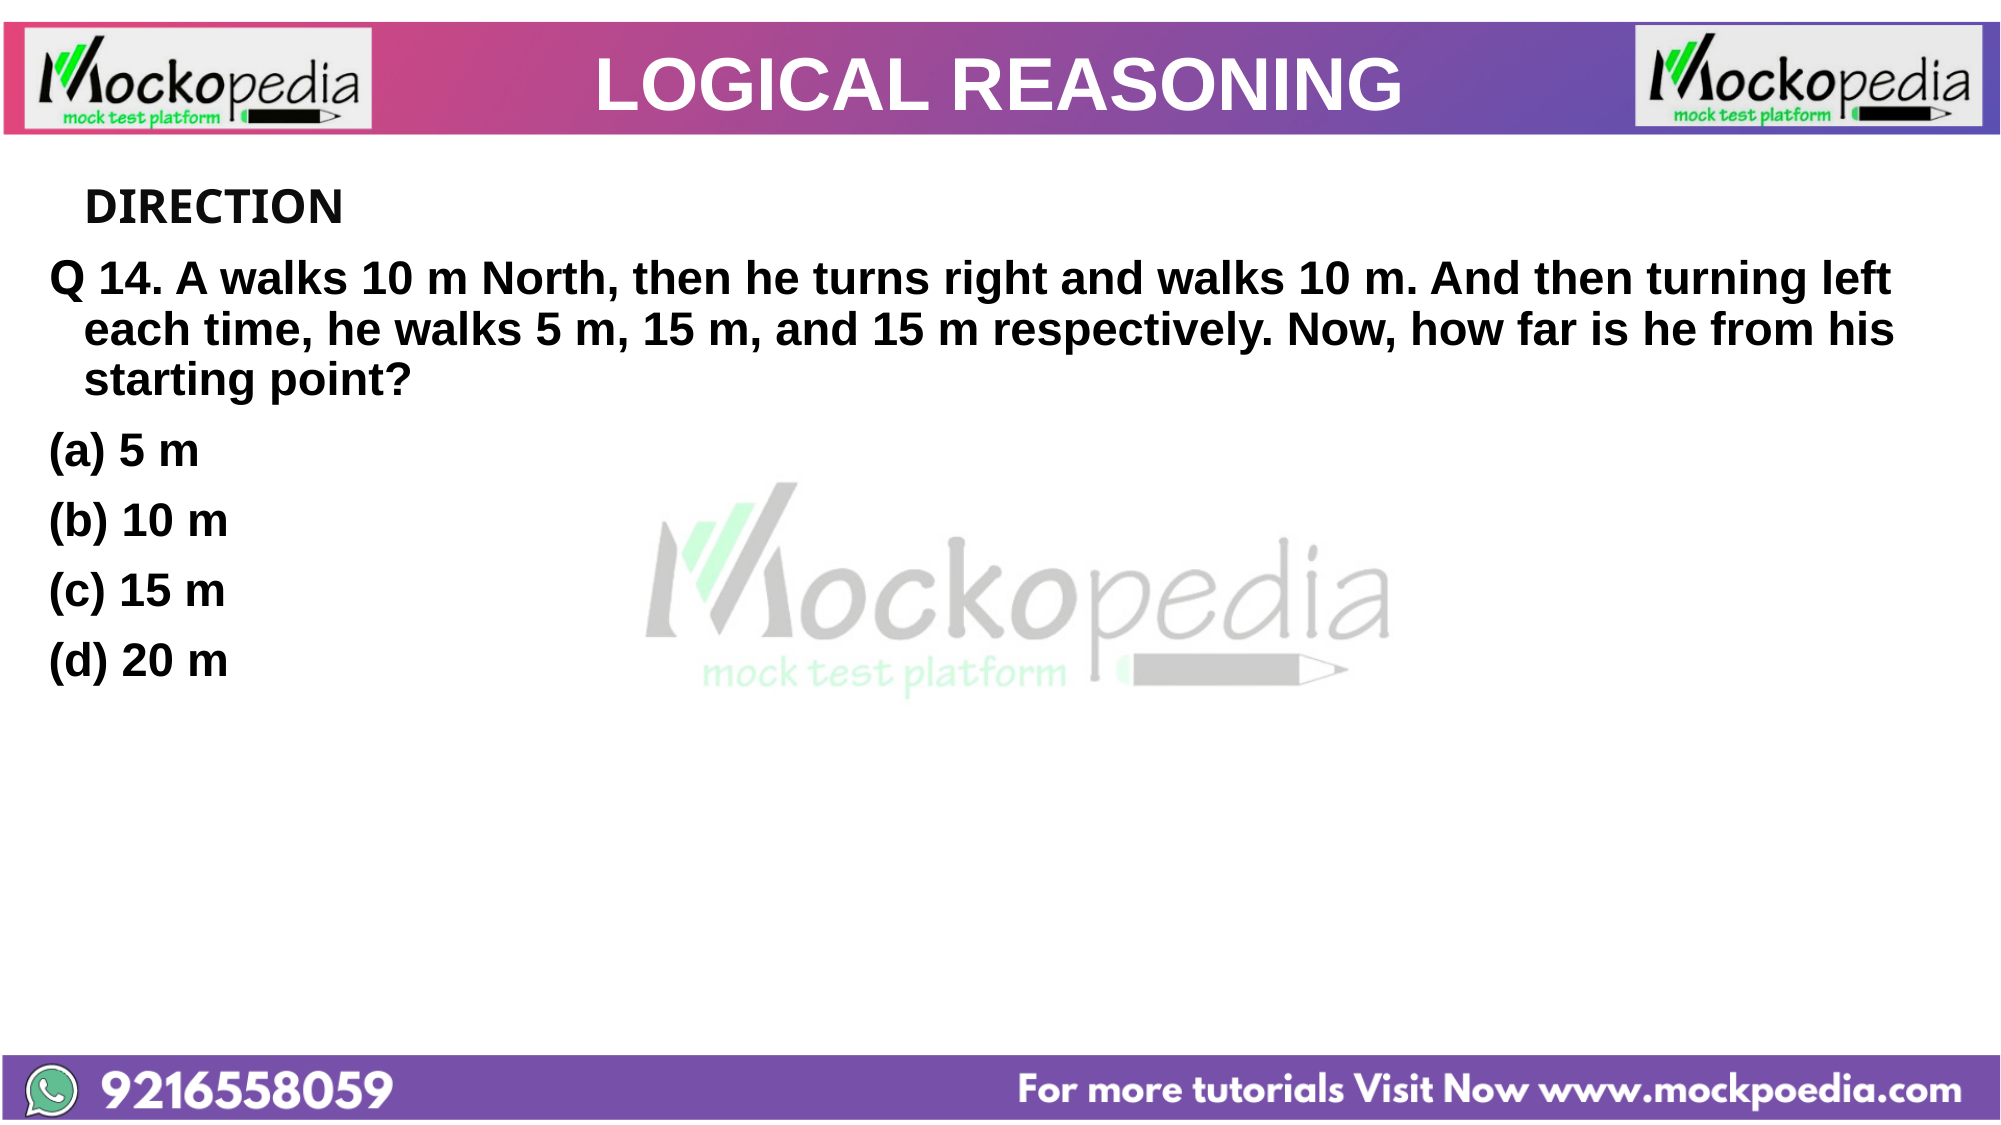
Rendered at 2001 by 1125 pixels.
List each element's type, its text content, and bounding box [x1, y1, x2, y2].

picture [0, 0, 2001, 1125]
list DIRECTION Q 14. A walks 10 m North, then he turns right and walks 10 m. And then turning left each time, he walks 5 m, 15 m, and 15 m respectively. Now, how far is he from his starting point? 5 m (b) 10 m (c) 15 m (d) 20 m [33, 175, 1959, 1053]
title LOGICAL REASONING [41, 31, 1959, 142]
